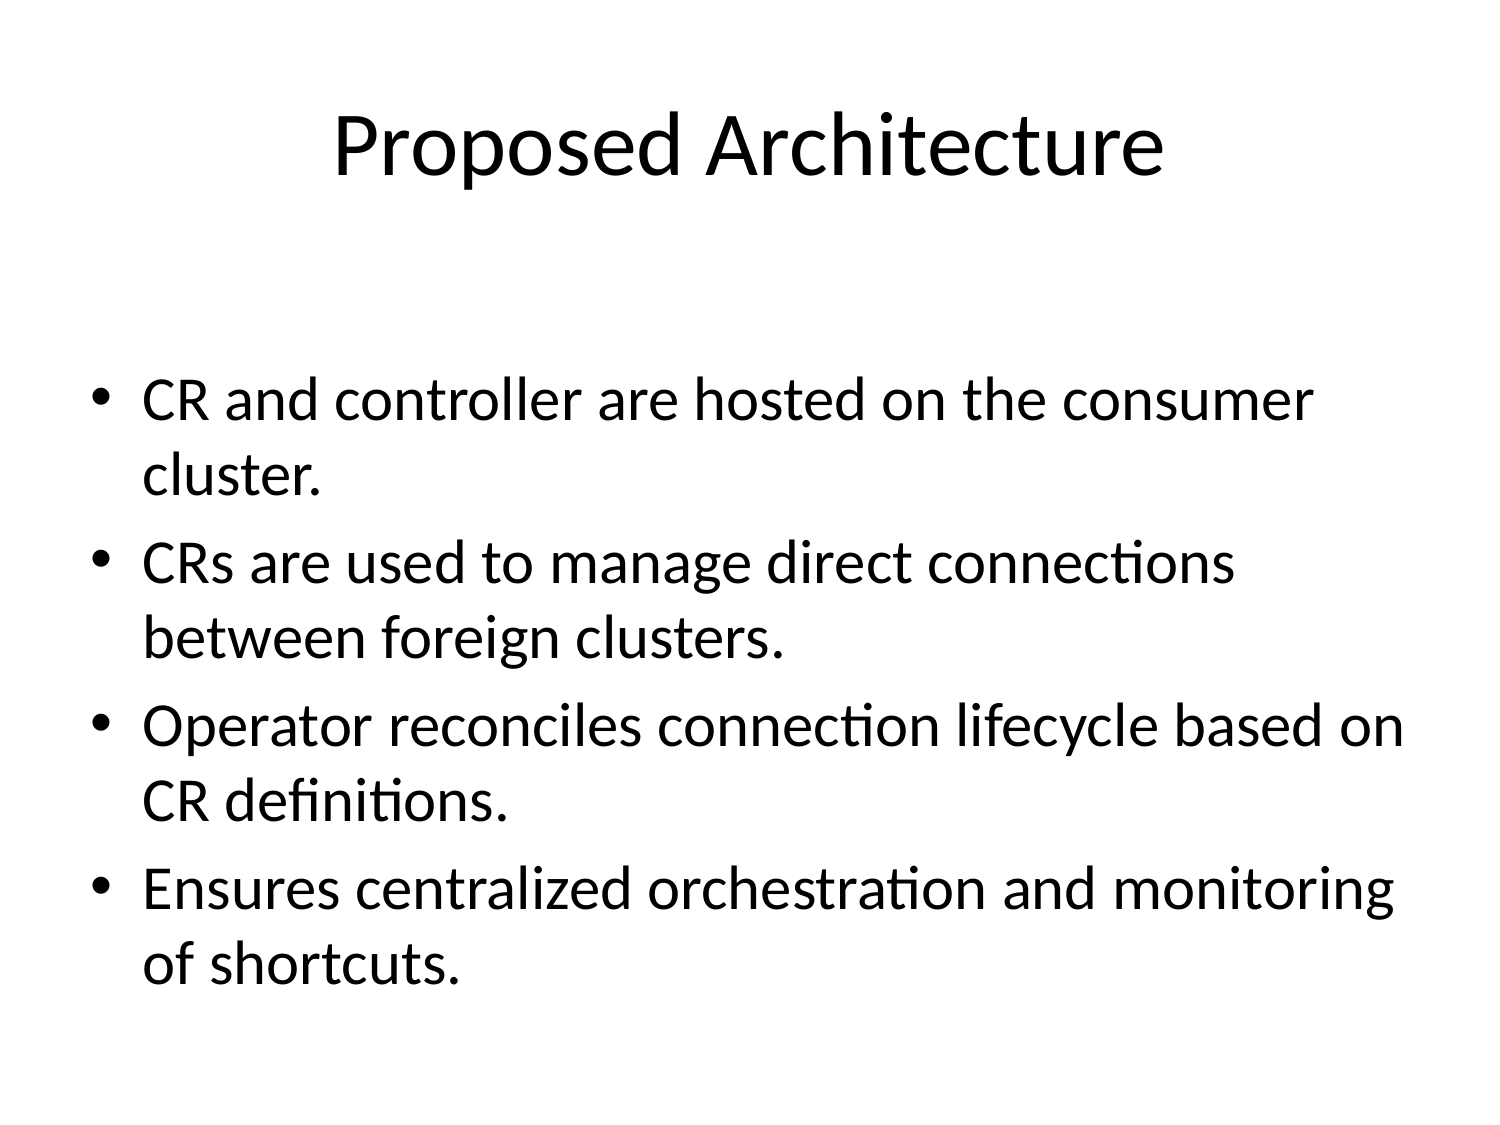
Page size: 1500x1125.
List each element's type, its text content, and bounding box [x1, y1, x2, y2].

list CR and controller are hosted on the consumer cluster. CRs are used to manage direct connections between foreign clusters. Operator reconciles connection lifecycle based on CR definitions. Ensures centralized orchestration and monitoring of shortcuts. [75, 262, 1425, 1005]
title Proposed Architecture [75, 45, 1425, 233]
